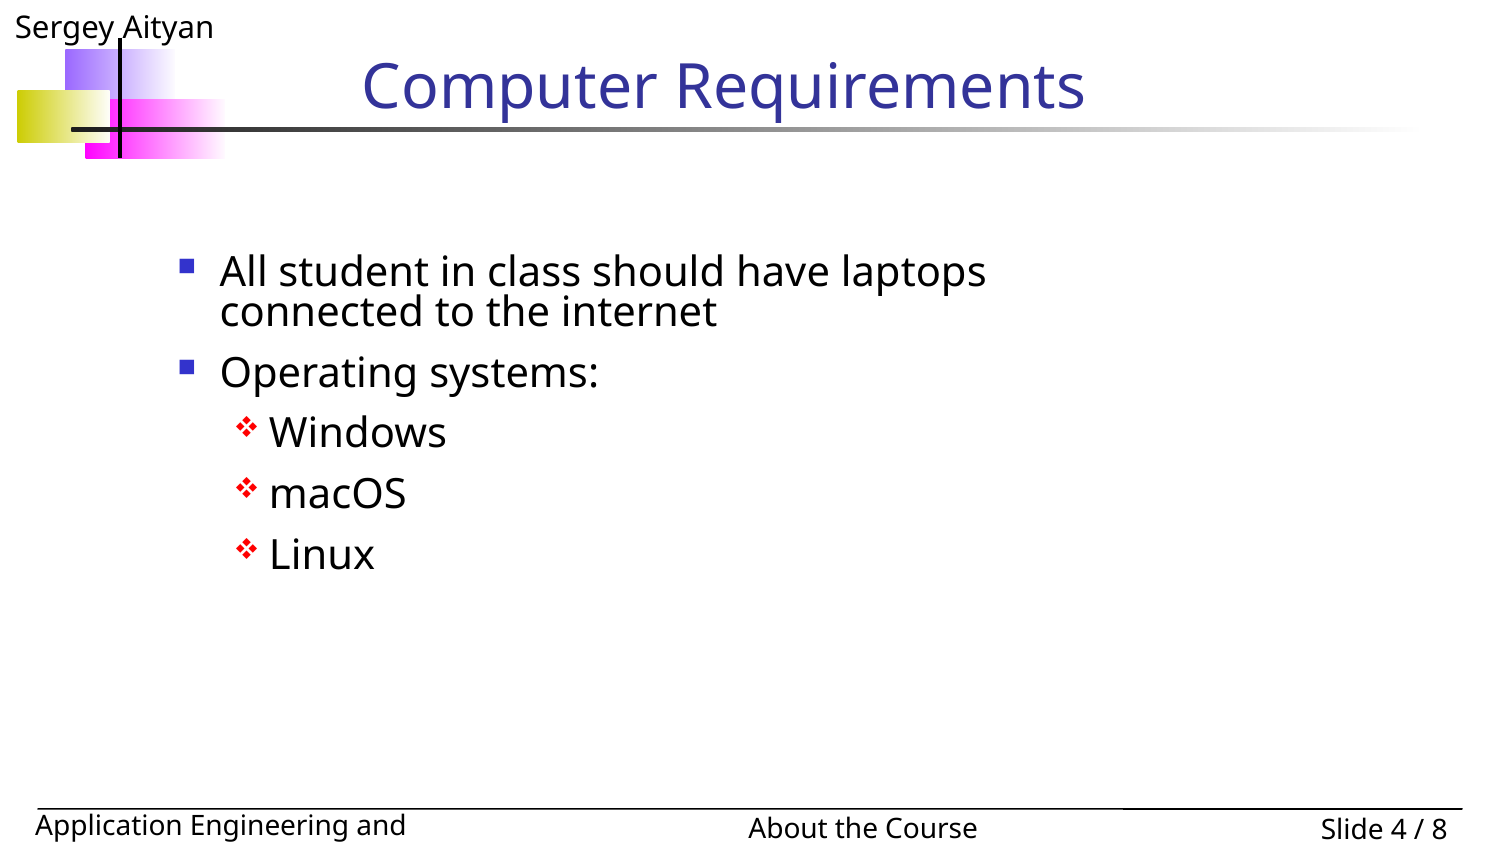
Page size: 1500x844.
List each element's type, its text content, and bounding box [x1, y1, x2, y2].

title Computer Requirements [346, 25, 1191, 129]
list All student in class should have laptops connected to the internet Operating systems: Windows macOS Linux [162, 246, 1204, 629]
